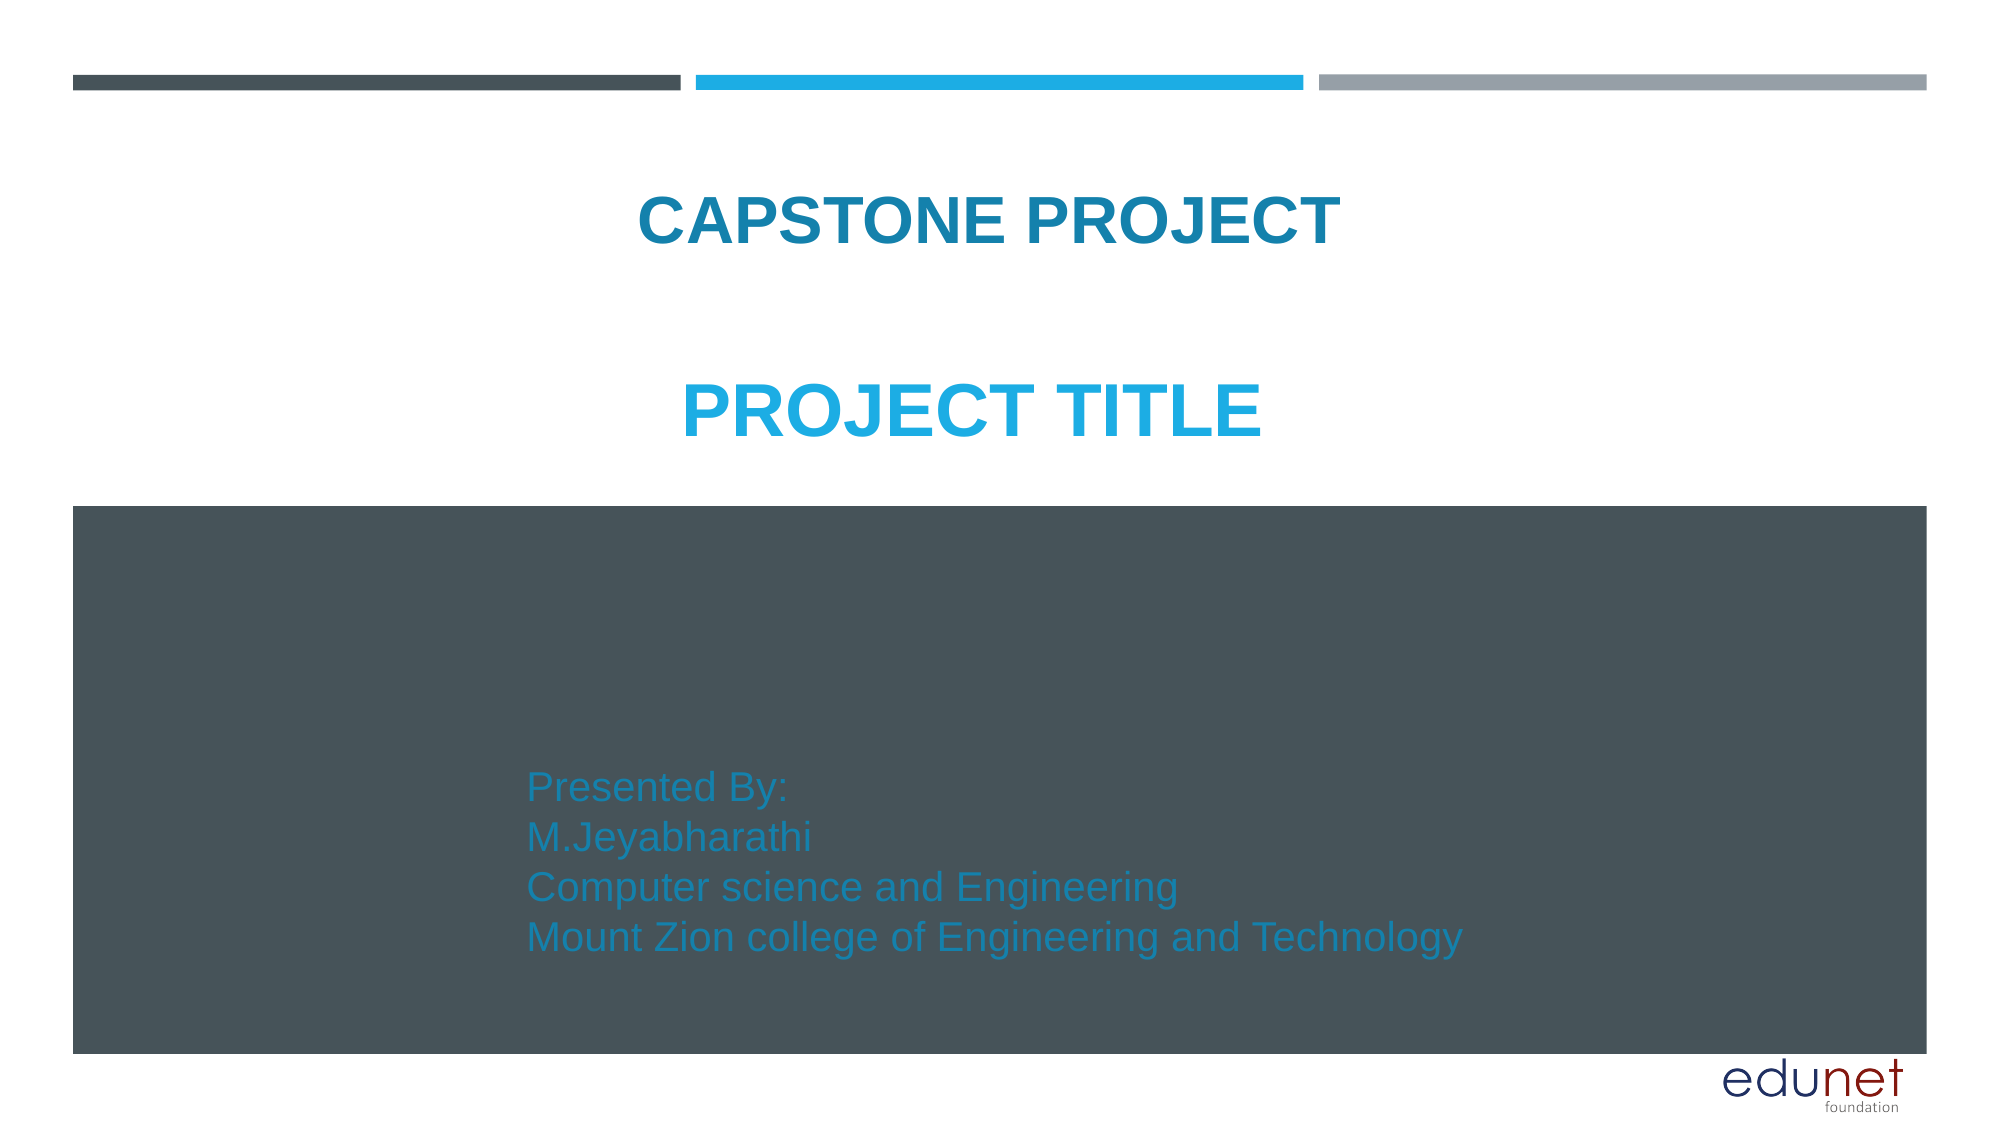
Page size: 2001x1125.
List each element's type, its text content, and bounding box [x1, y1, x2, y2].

text_box CAPSTONE PROJECT [0, 169, 2000, 265]
text_box Presented By: M.Jeyabharathi Computer science and Engineering Mount Zion college of Engineering and Technology [511, 752, 1821, 968]
title PROJECT TITLE [222, 298, 1724, 460]
picture [1719, 1056, 1905, 1116]
text_box [839, 412, 1140, 713]
